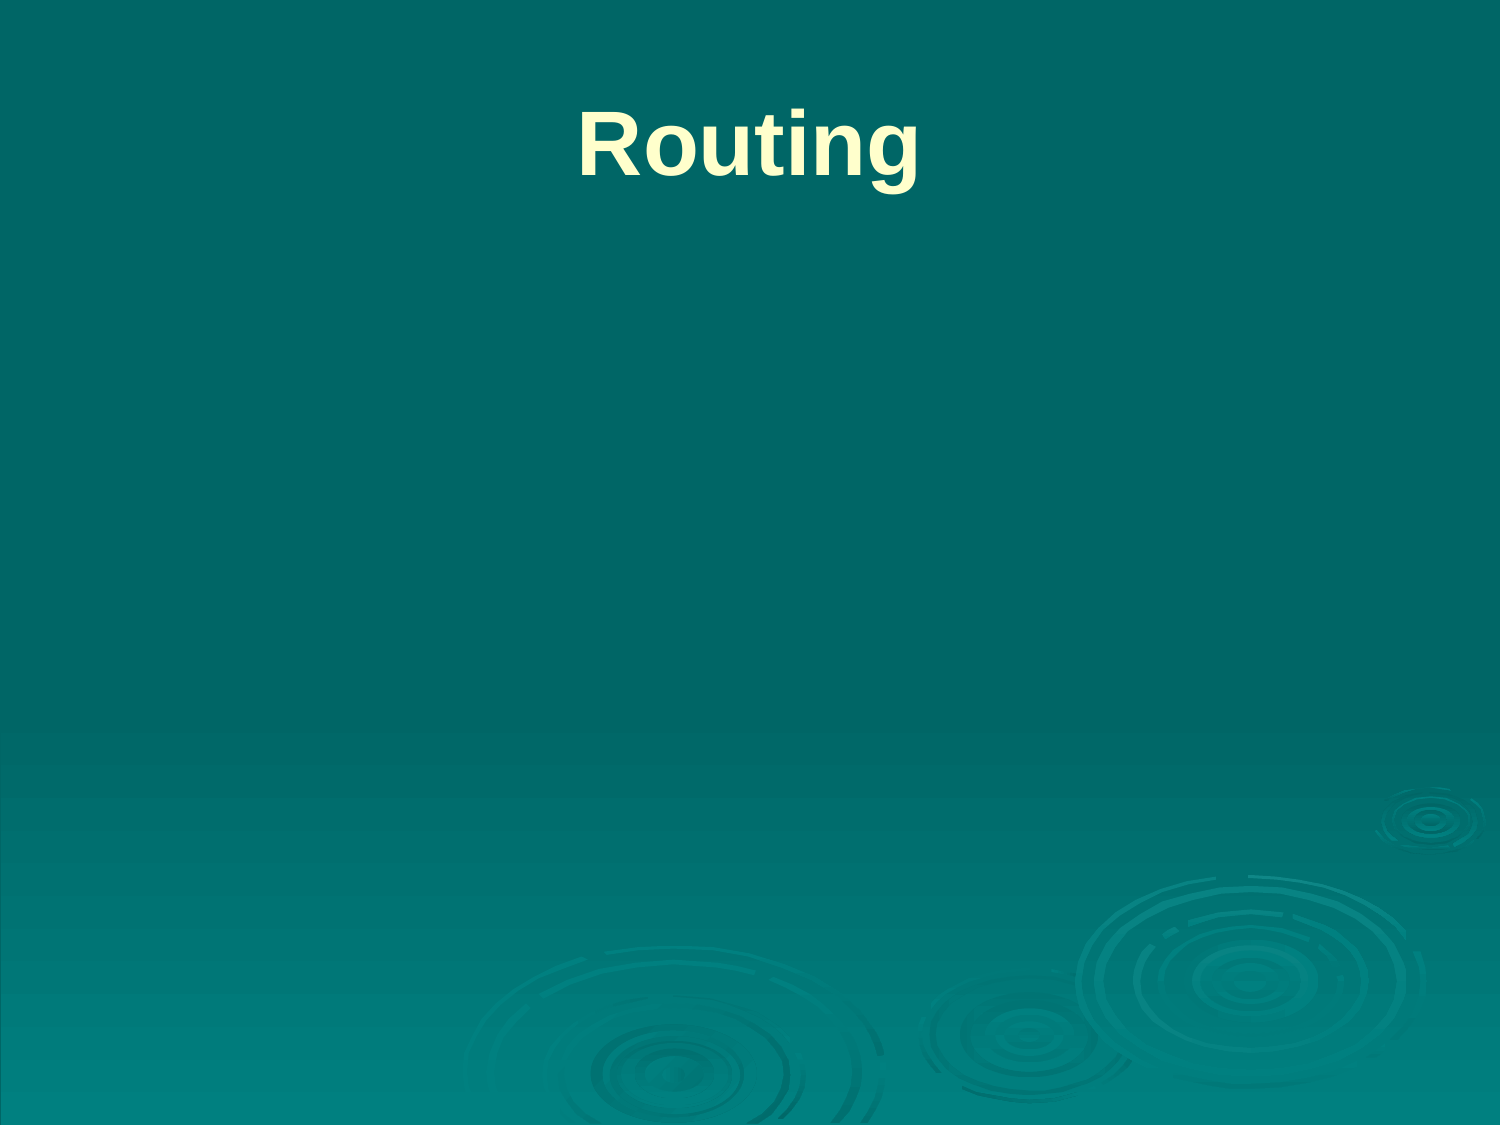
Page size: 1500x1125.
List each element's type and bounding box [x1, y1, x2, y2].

text_box [37, 49, 1438, 1051]
